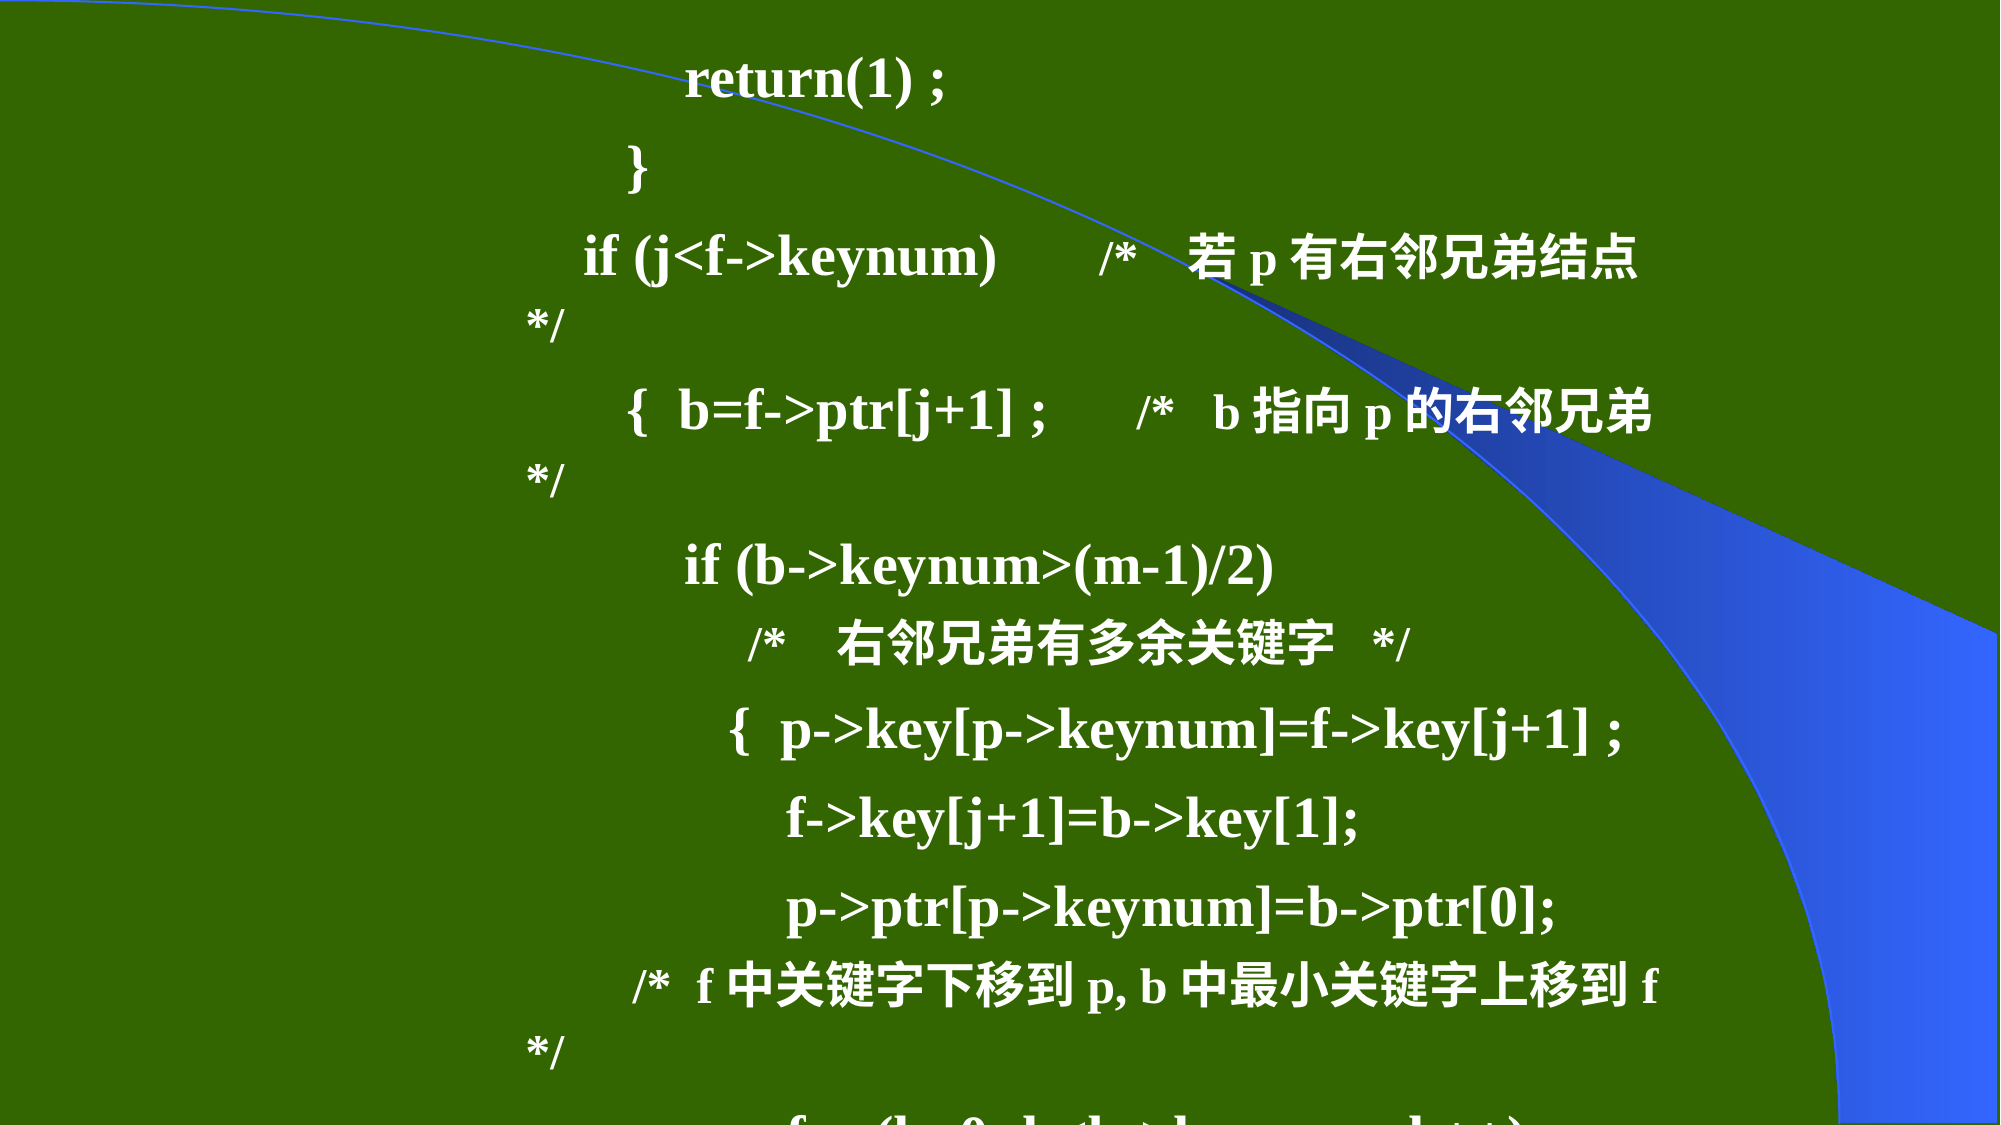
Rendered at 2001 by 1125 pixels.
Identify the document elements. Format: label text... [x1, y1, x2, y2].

list return(1) ; } if (j<f->keynum) /* 若p有右邻兄弟结点 */ { b=f->ptr[j+1] ; /* b指向p的右邻兄弟 */ if (b->keynum>(m-1)/2) /* 右邻兄弟有多余关键字 */ { p->key[p->keynum]=f->key[j+1] ; f->key[j+1]=b->key[1]; p->ptr[p->keynum]=b->ptr[0]; /* f中关键字下移到p, b中最小关键字上移到f */ for (k=0; k<b->keynum; k++) [275, 24, 1721, 1012]
